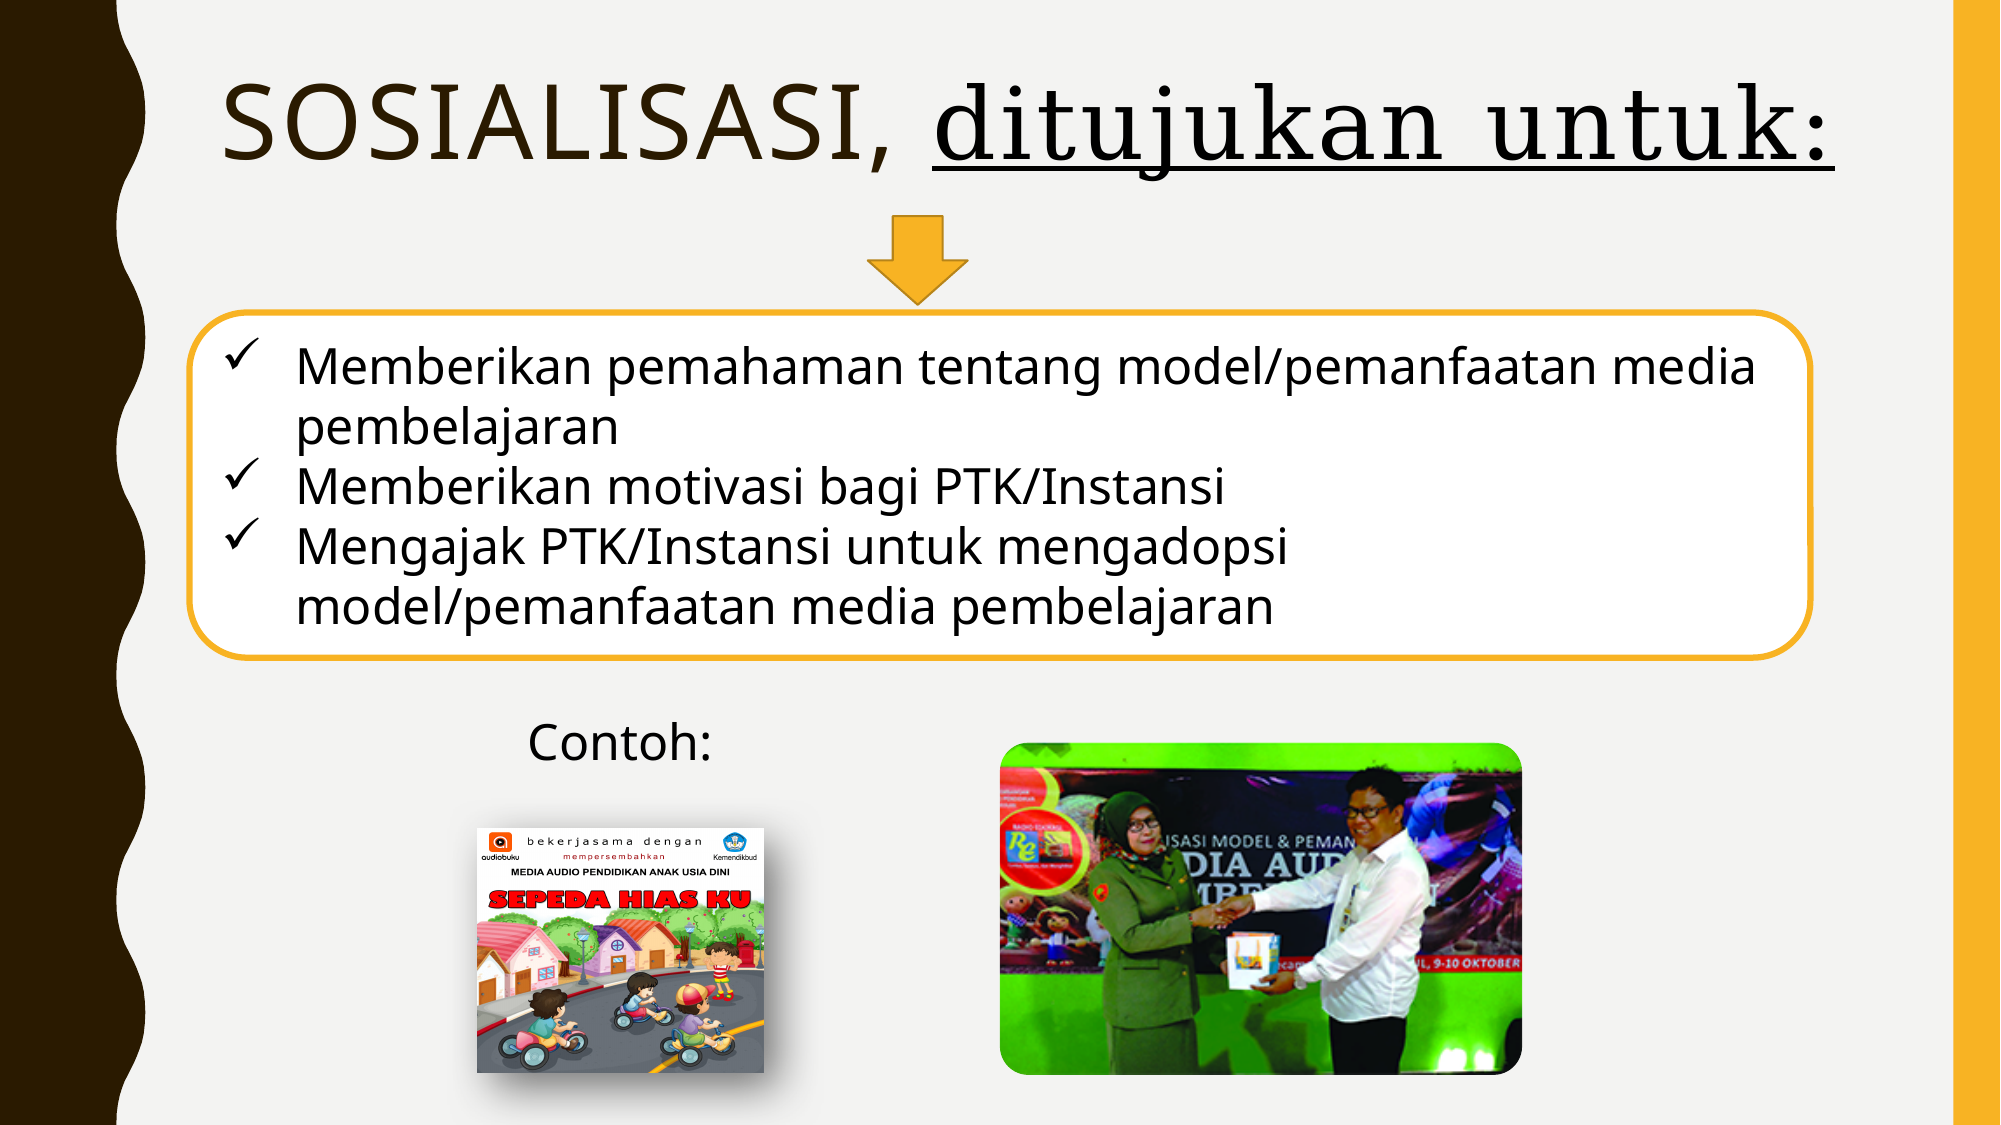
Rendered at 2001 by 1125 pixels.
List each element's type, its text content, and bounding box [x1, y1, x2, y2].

text_box Memberikan pemahaman tentang model/pemanfaatan media pembelajaran Memberikan motivasi bagi PTK/Instansi Mengajak PTK/Instansi untuk mengadopsi model/pemanfaatan media pembelajaran [188, 311, 1812, 659]
picture [999, 742, 1523, 1075]
text_box [866, 215, 969, 306]
title Sosialisasi, ditujukan untuk: [205, 62, 1875, 202]
picture [477, 828, 764, 1073]
text_box Contoh: [438, 702, 803, 778]
